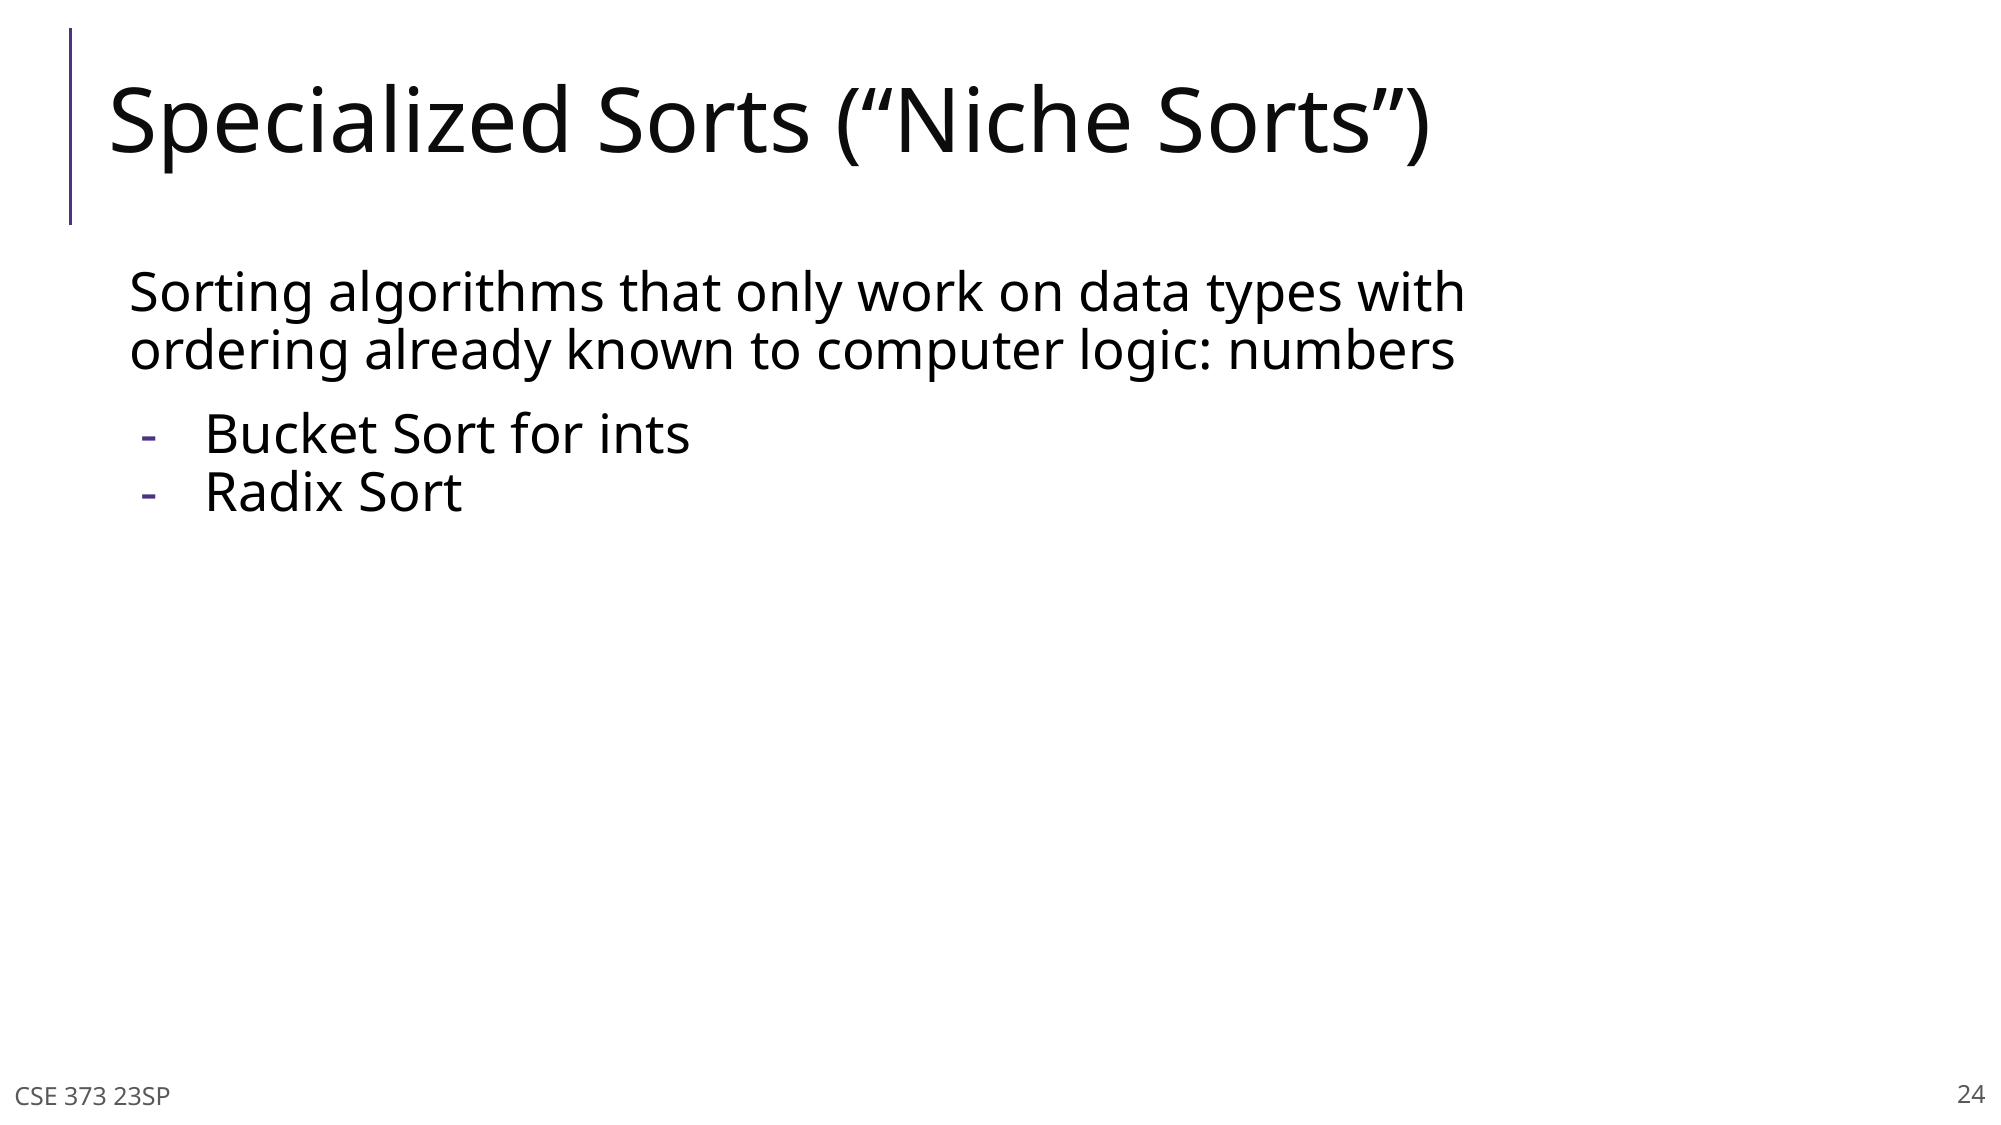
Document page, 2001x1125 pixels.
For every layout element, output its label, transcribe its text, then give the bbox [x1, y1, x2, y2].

title Specialized Sorts (“Niche Sorts”) [94, 43, 1930, 210]
list Sorting algorithms that only work on data types with ordering already known to computer logic: numbers Bucket Sort for ints Radix Sort [122, 257, 1660, 910]
